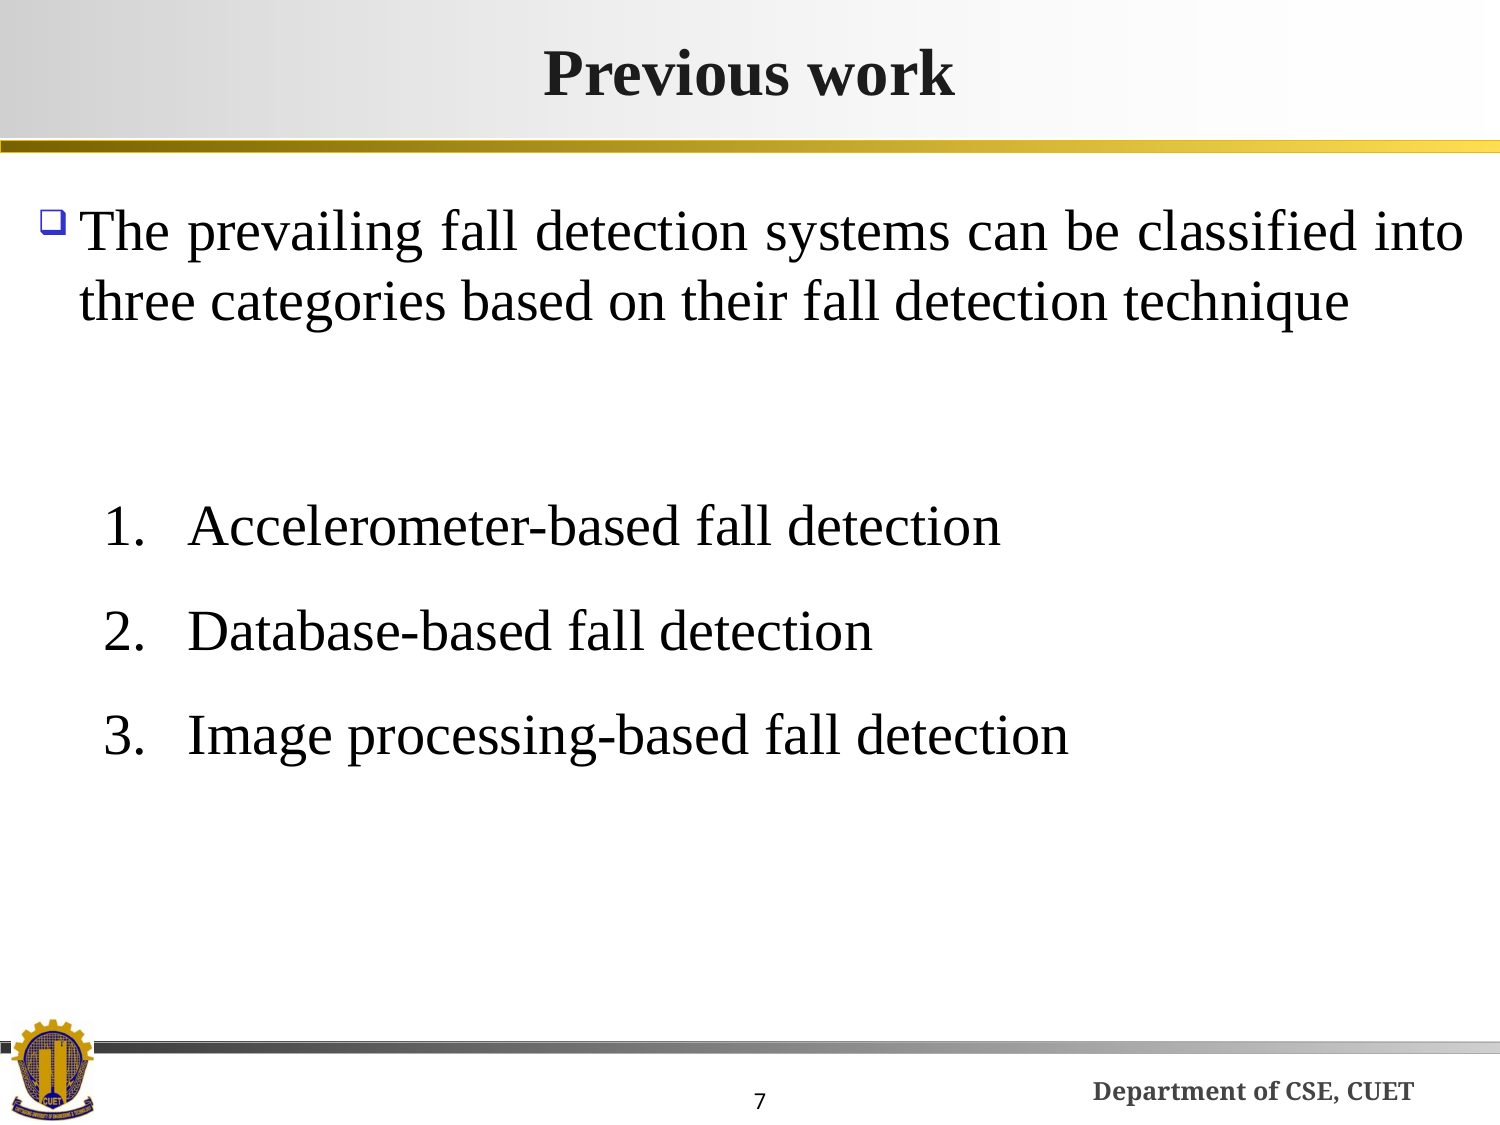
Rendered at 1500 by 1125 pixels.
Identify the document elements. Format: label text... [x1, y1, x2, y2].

text_box Accelerometer-based fall detection Database-based fall detection Image processing-based fall detection [88, 444, 1436, 853]
picture [11, 1019, 94, 1121]
title Previous work [0, 0, 1500, 138]
list The prevailing fall detection systems can be classified into three categories based on their fall detection technique [22, 184, 1482, 445]
